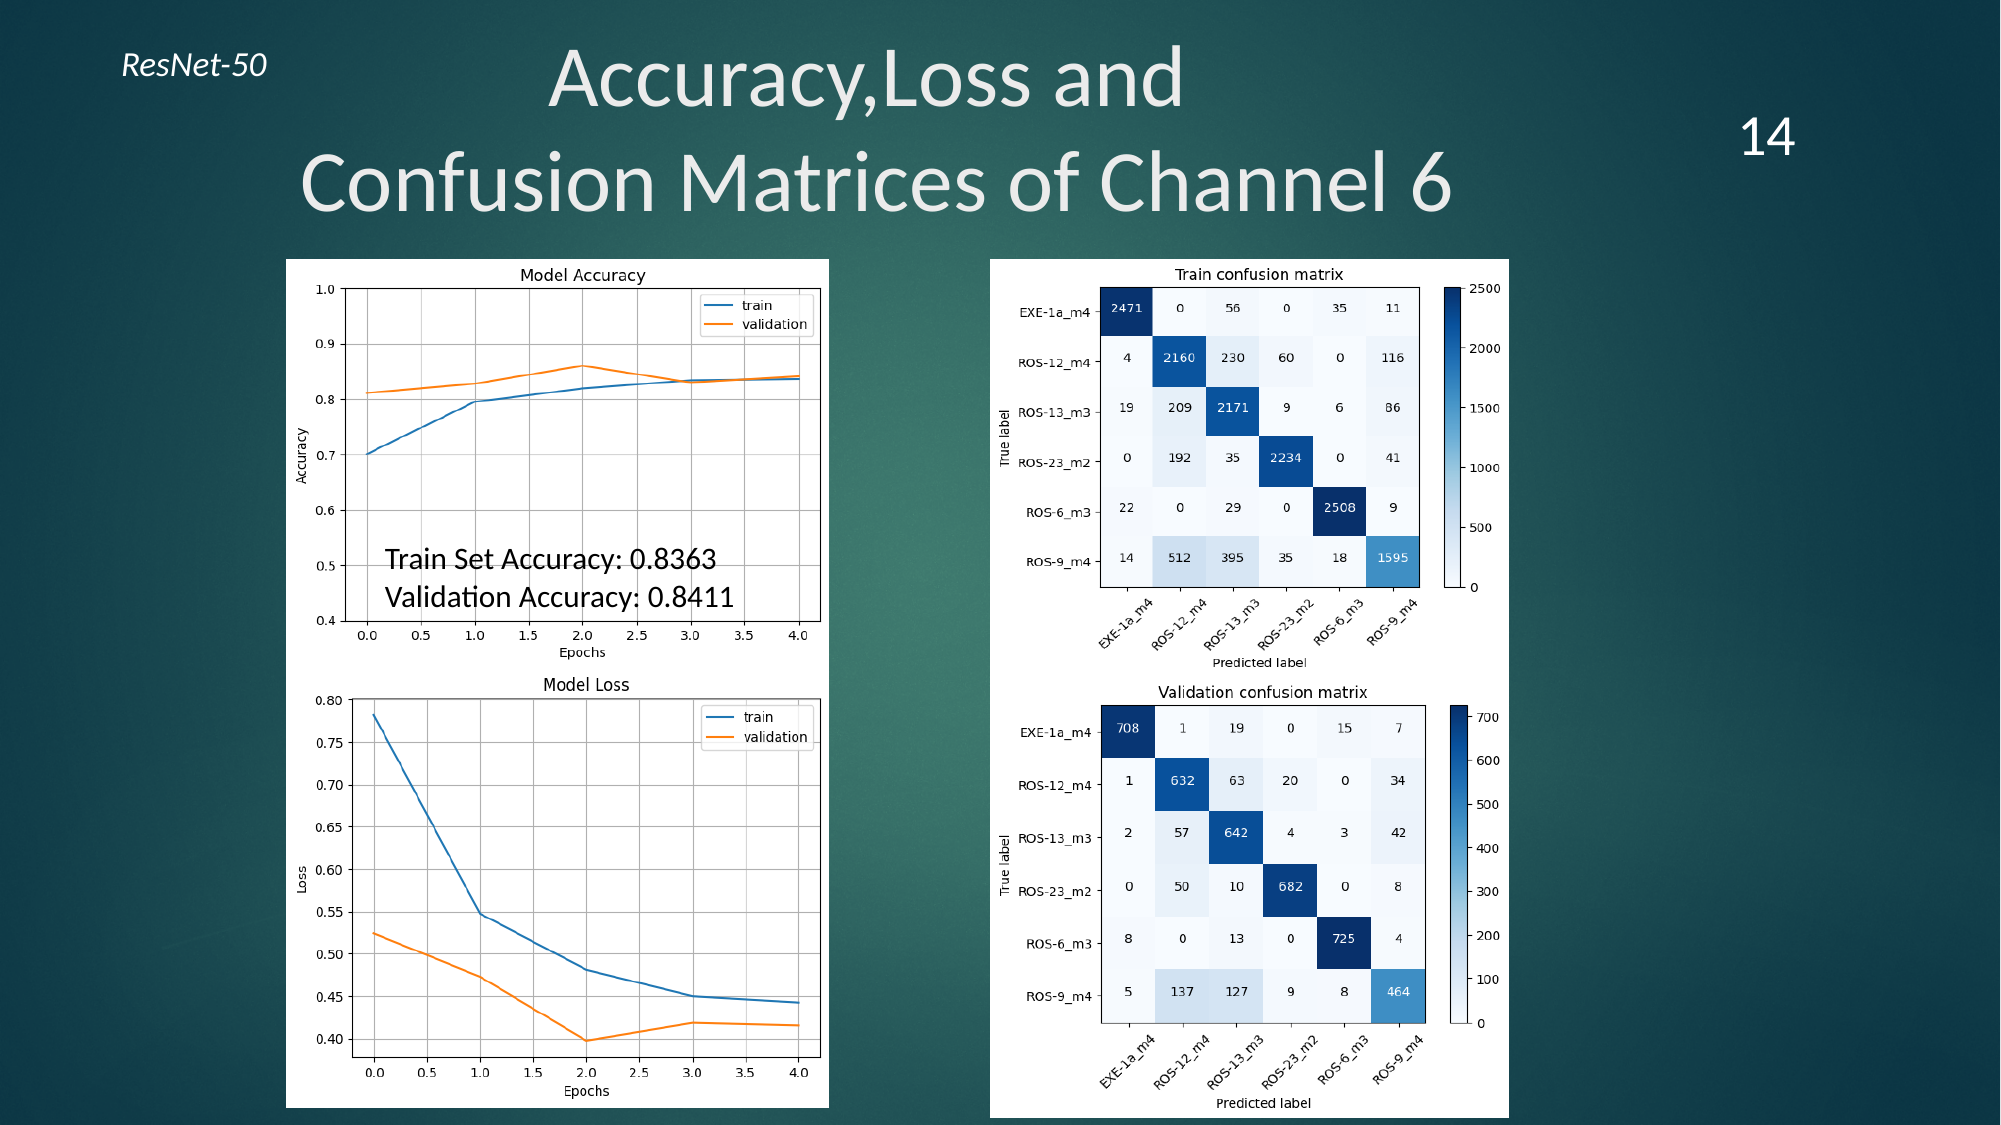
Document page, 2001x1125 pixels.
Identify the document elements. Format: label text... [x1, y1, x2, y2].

picture [0, 0, 2001, 1125]
slide_number ‹#› [1698, 48, 1836, 175]
list ResNet-50 [106, 33, 971, 91]
text_box Train Set Accuracy: 0.8363 Validation Accuracy: 0.8411 [833, 523, 844, 666]
title Accuracy,Loss and Confusion Matrices of Channel 6 [106, 11, 1649, 192]
